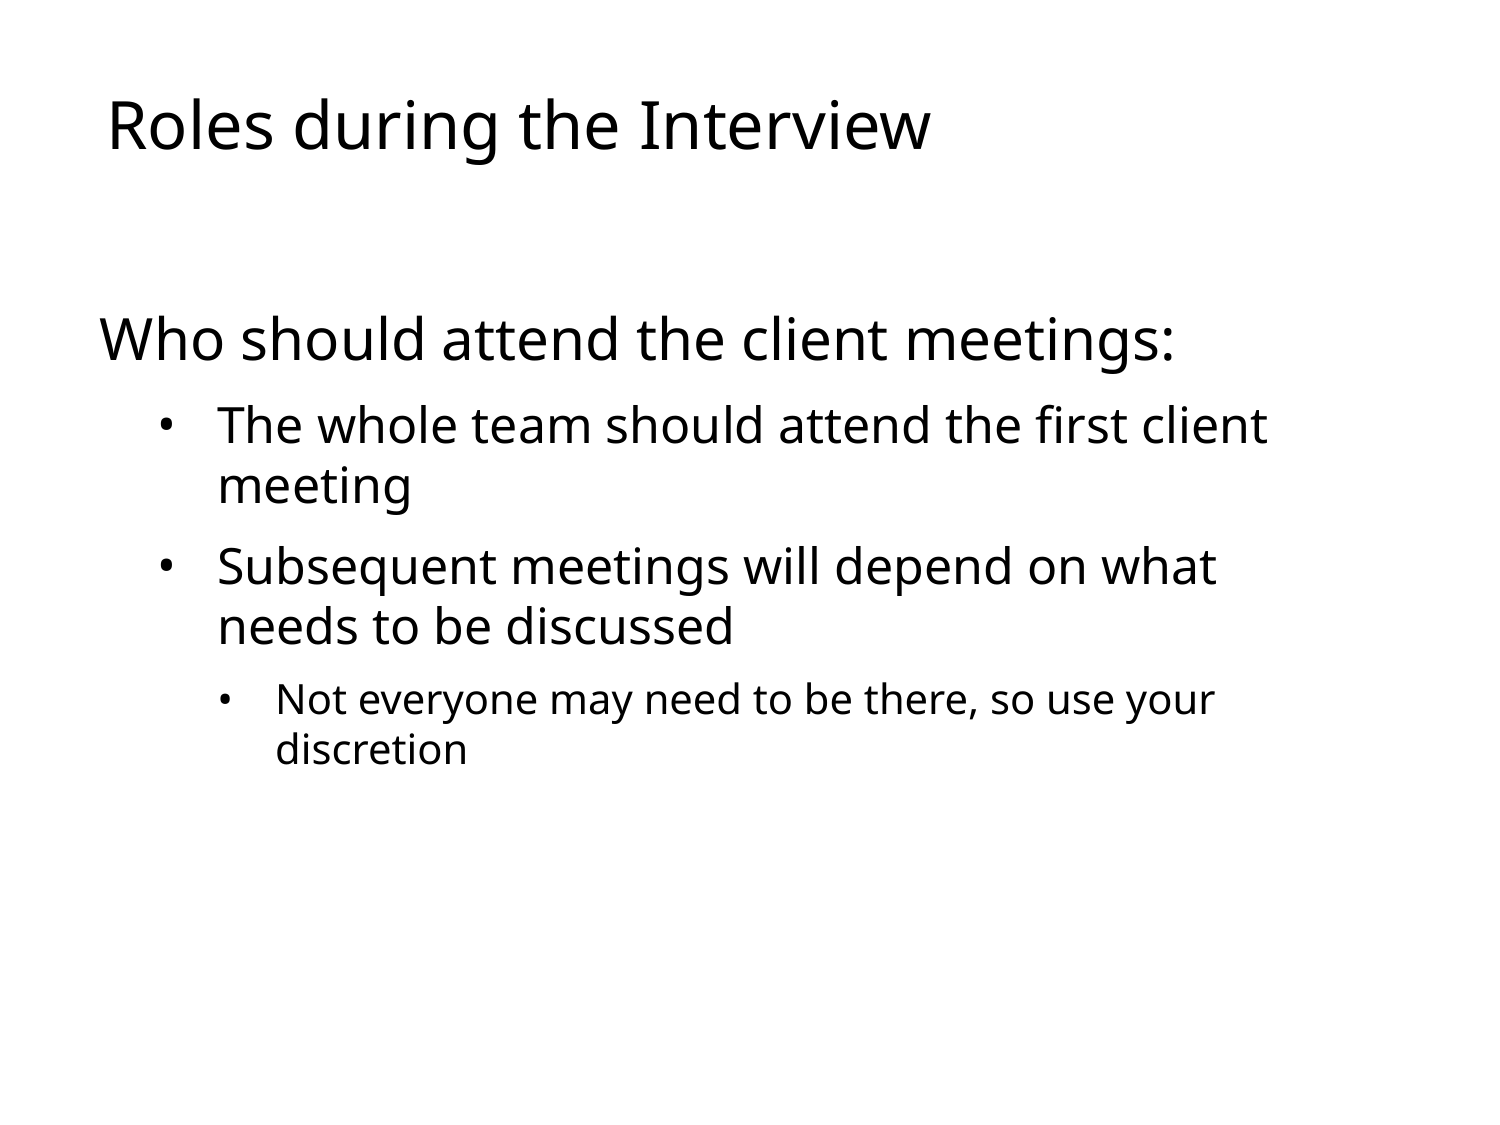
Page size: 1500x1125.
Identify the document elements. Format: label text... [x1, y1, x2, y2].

text_box Roles during the Interview [106, 82, 1169, 219]
text_box Who should attend the client meetings: The whole team should attend the first client meeting Subsequent meetings will depend on what needs to be discussed Not everyone may need to be there, so use your discretion [99, 302, 1311, 1011]
